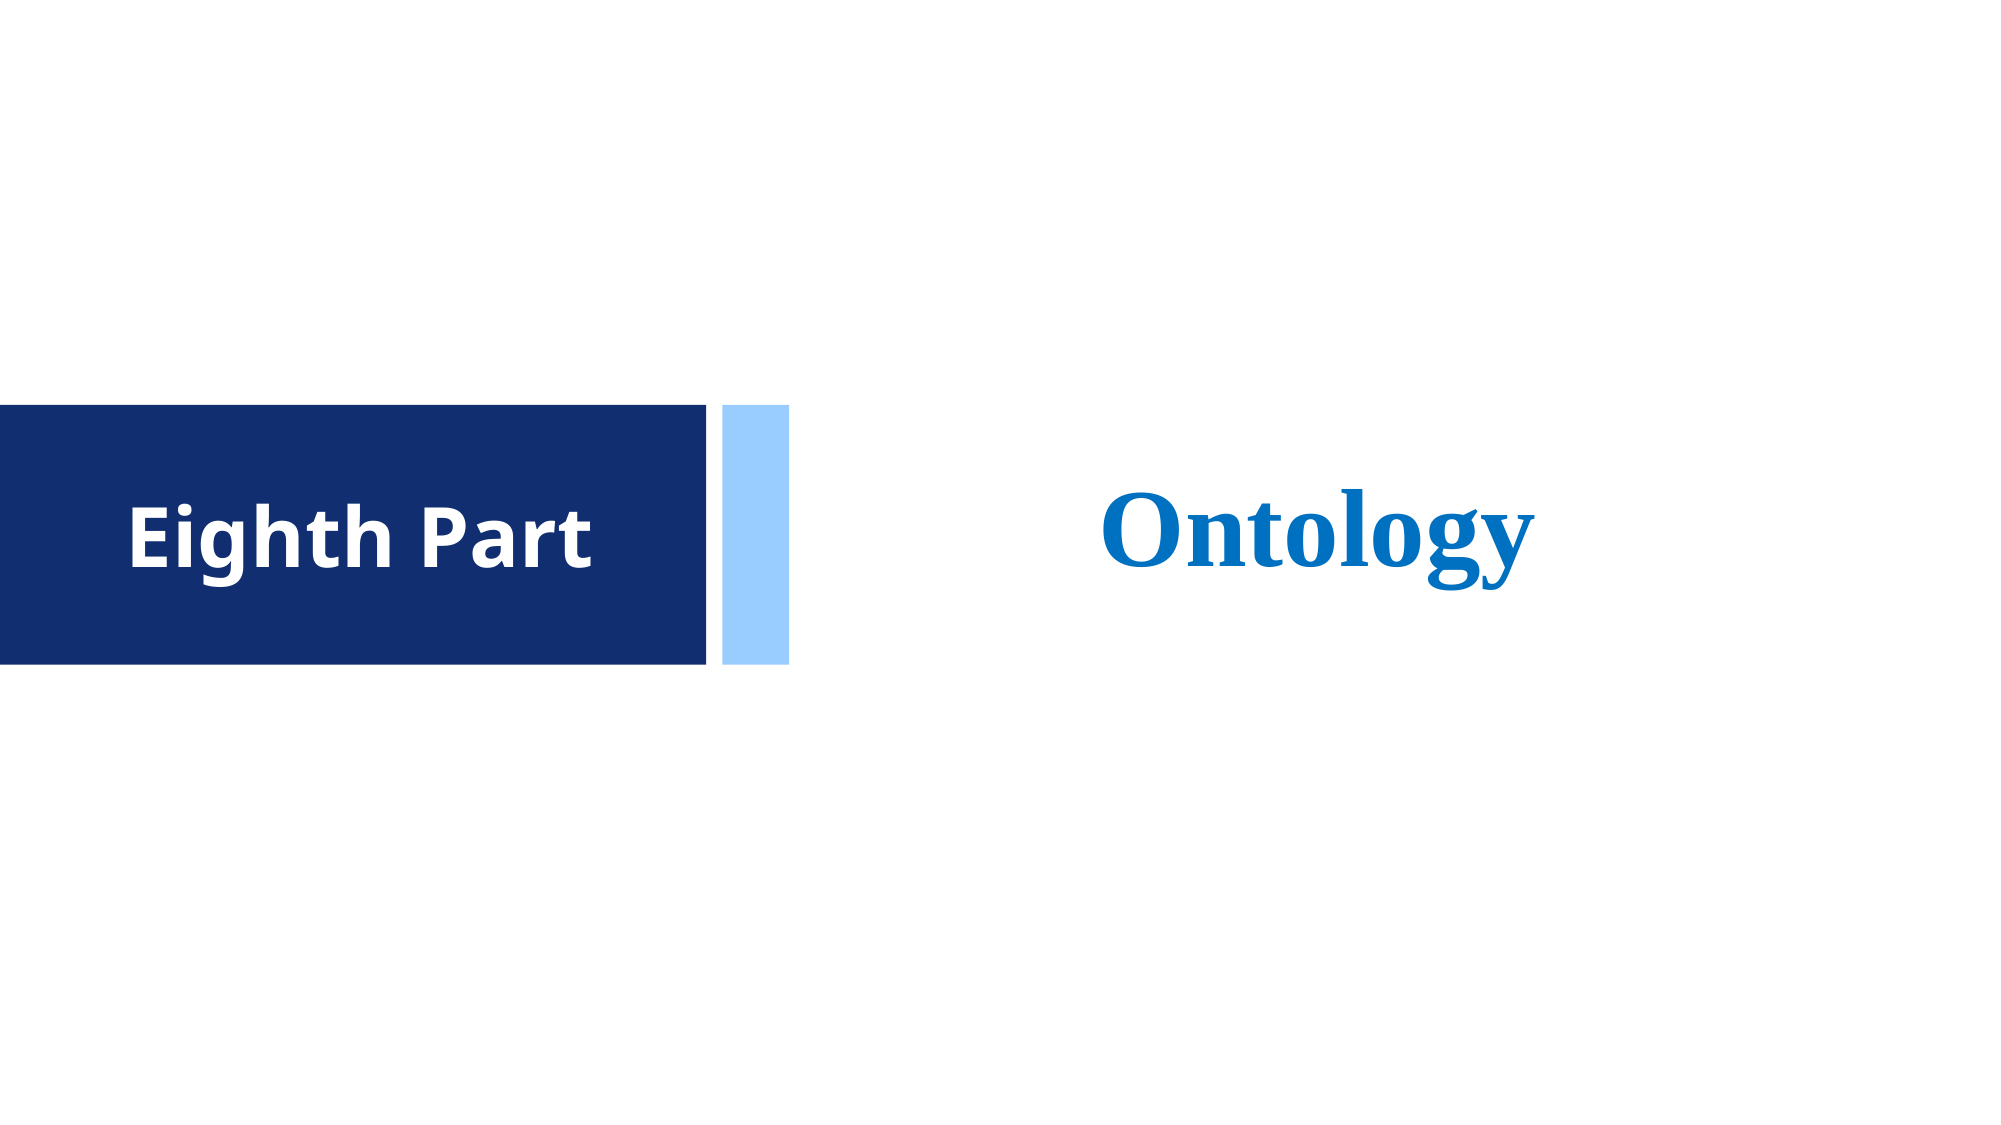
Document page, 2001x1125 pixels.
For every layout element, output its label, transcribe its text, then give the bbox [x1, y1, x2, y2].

text_box Eighth Part [88, 476, 610, 592]
text_box Ontology [889, 448, 1914, 863]
text_box [0, 404, 707, 666]
text_box [721, 404, 790, 666]
